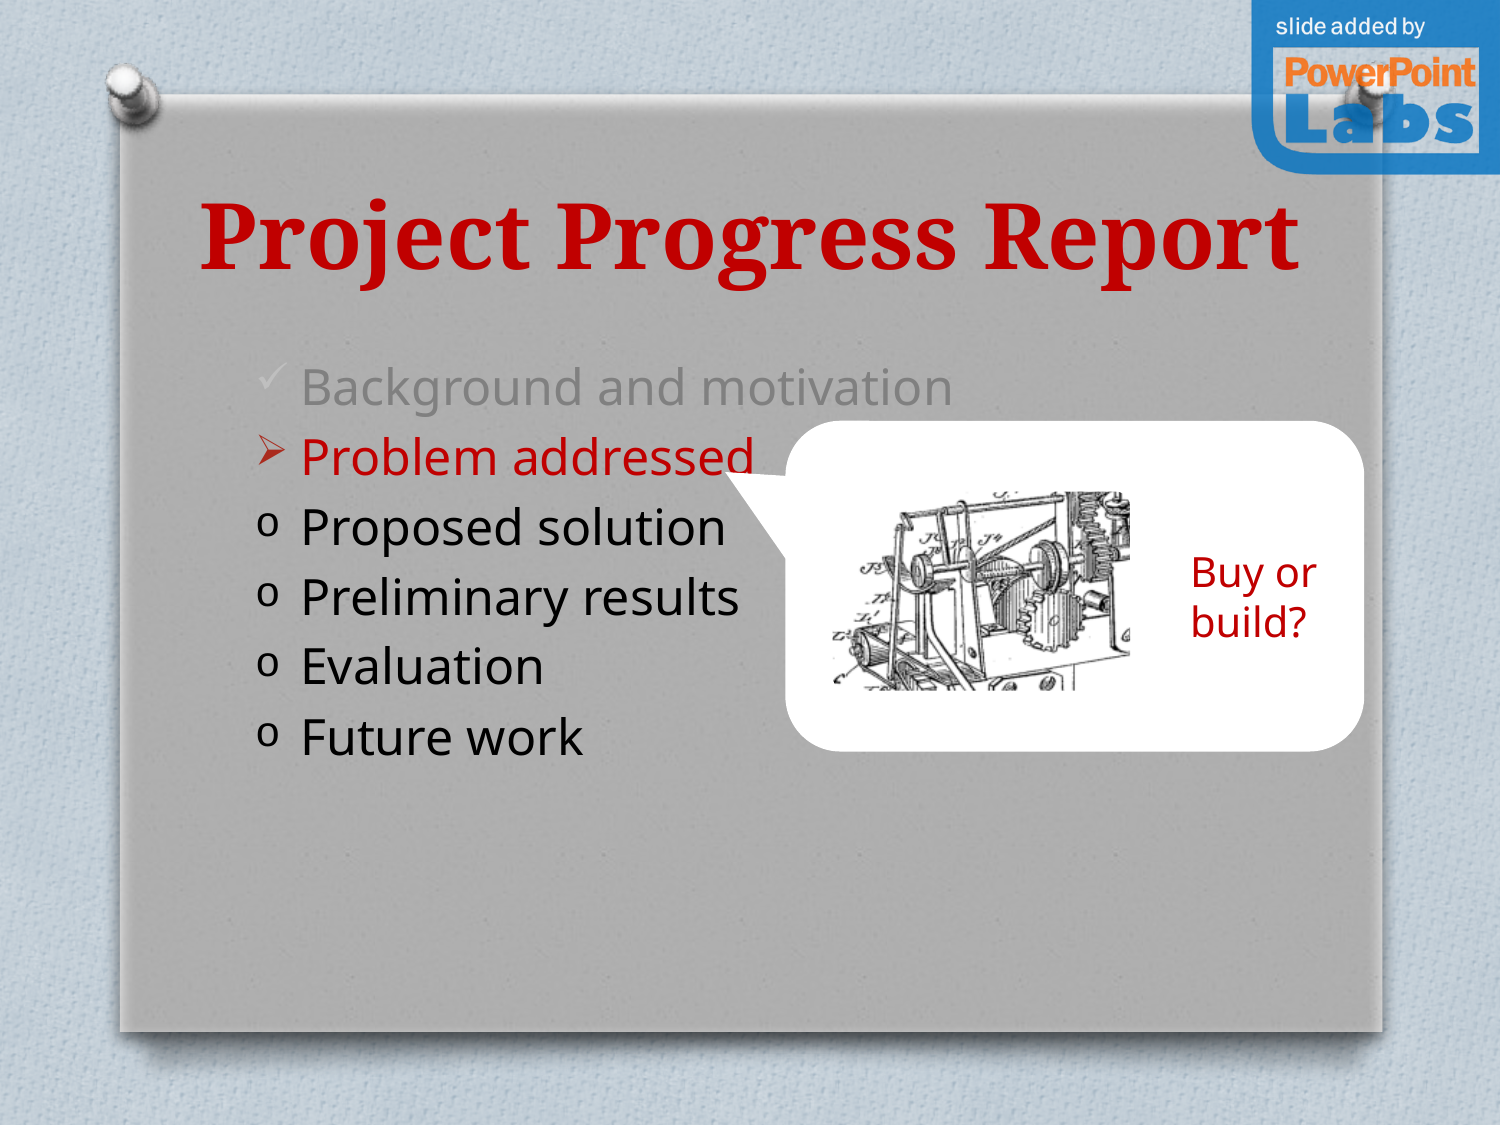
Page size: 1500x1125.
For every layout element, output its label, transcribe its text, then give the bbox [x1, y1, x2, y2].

text_box Project Progress Report [179, 134, 1323, 332]
picture [76, 30, 198, 153]
text_box Background and motivation Problem addressed Proposed solution Preliminary results Evaluation Future work [239, 347, 1257, 939]
picture [1249, 0, 1500, 176]
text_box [785, 420, 1365, 752]
